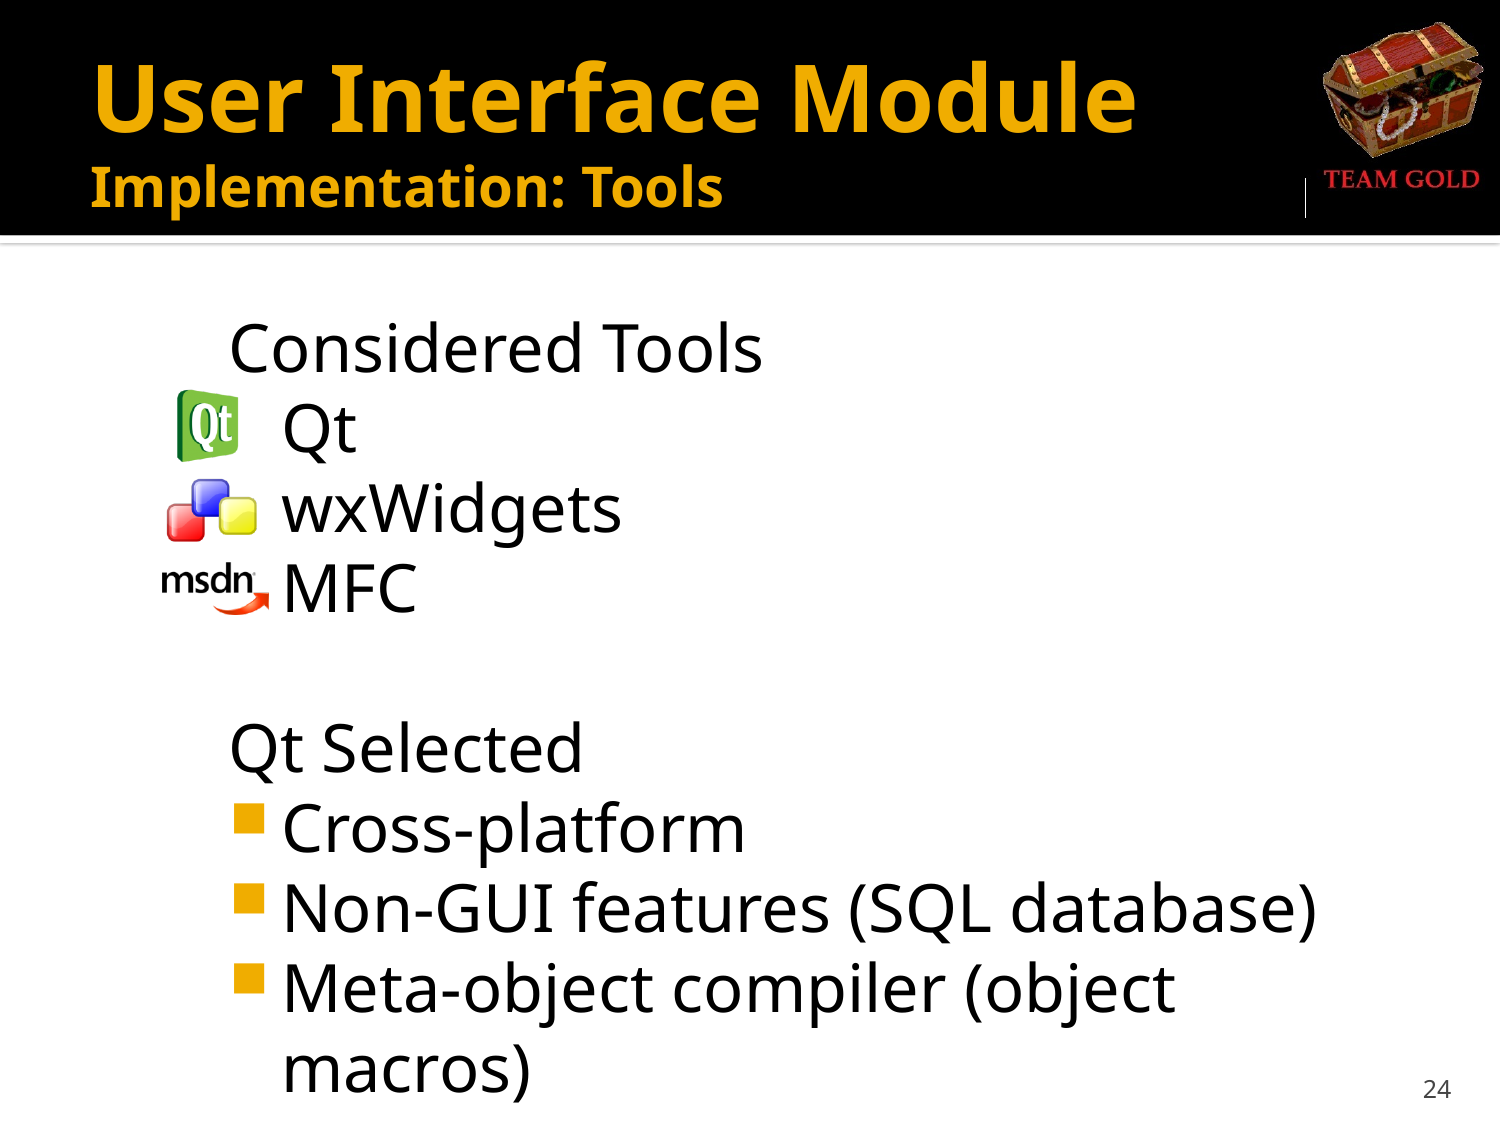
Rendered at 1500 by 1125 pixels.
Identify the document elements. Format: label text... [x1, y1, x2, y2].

picture [162, 387, 263, 546]
slide_number 24 [1345, 1062, 1467, 1108]
picture [1305, 0, 1500, 218]
list Considered Tools Qt wxWidgets MFC Qt Selected Cross-platform Non-GUI features (SQL database) Meta-object compiler (object macros) [200, 291, 1425, 1050]
title User Interface Module Implementation: Tools [75, 25, 1425, 231]
picture [162, 562, 269, 615]
